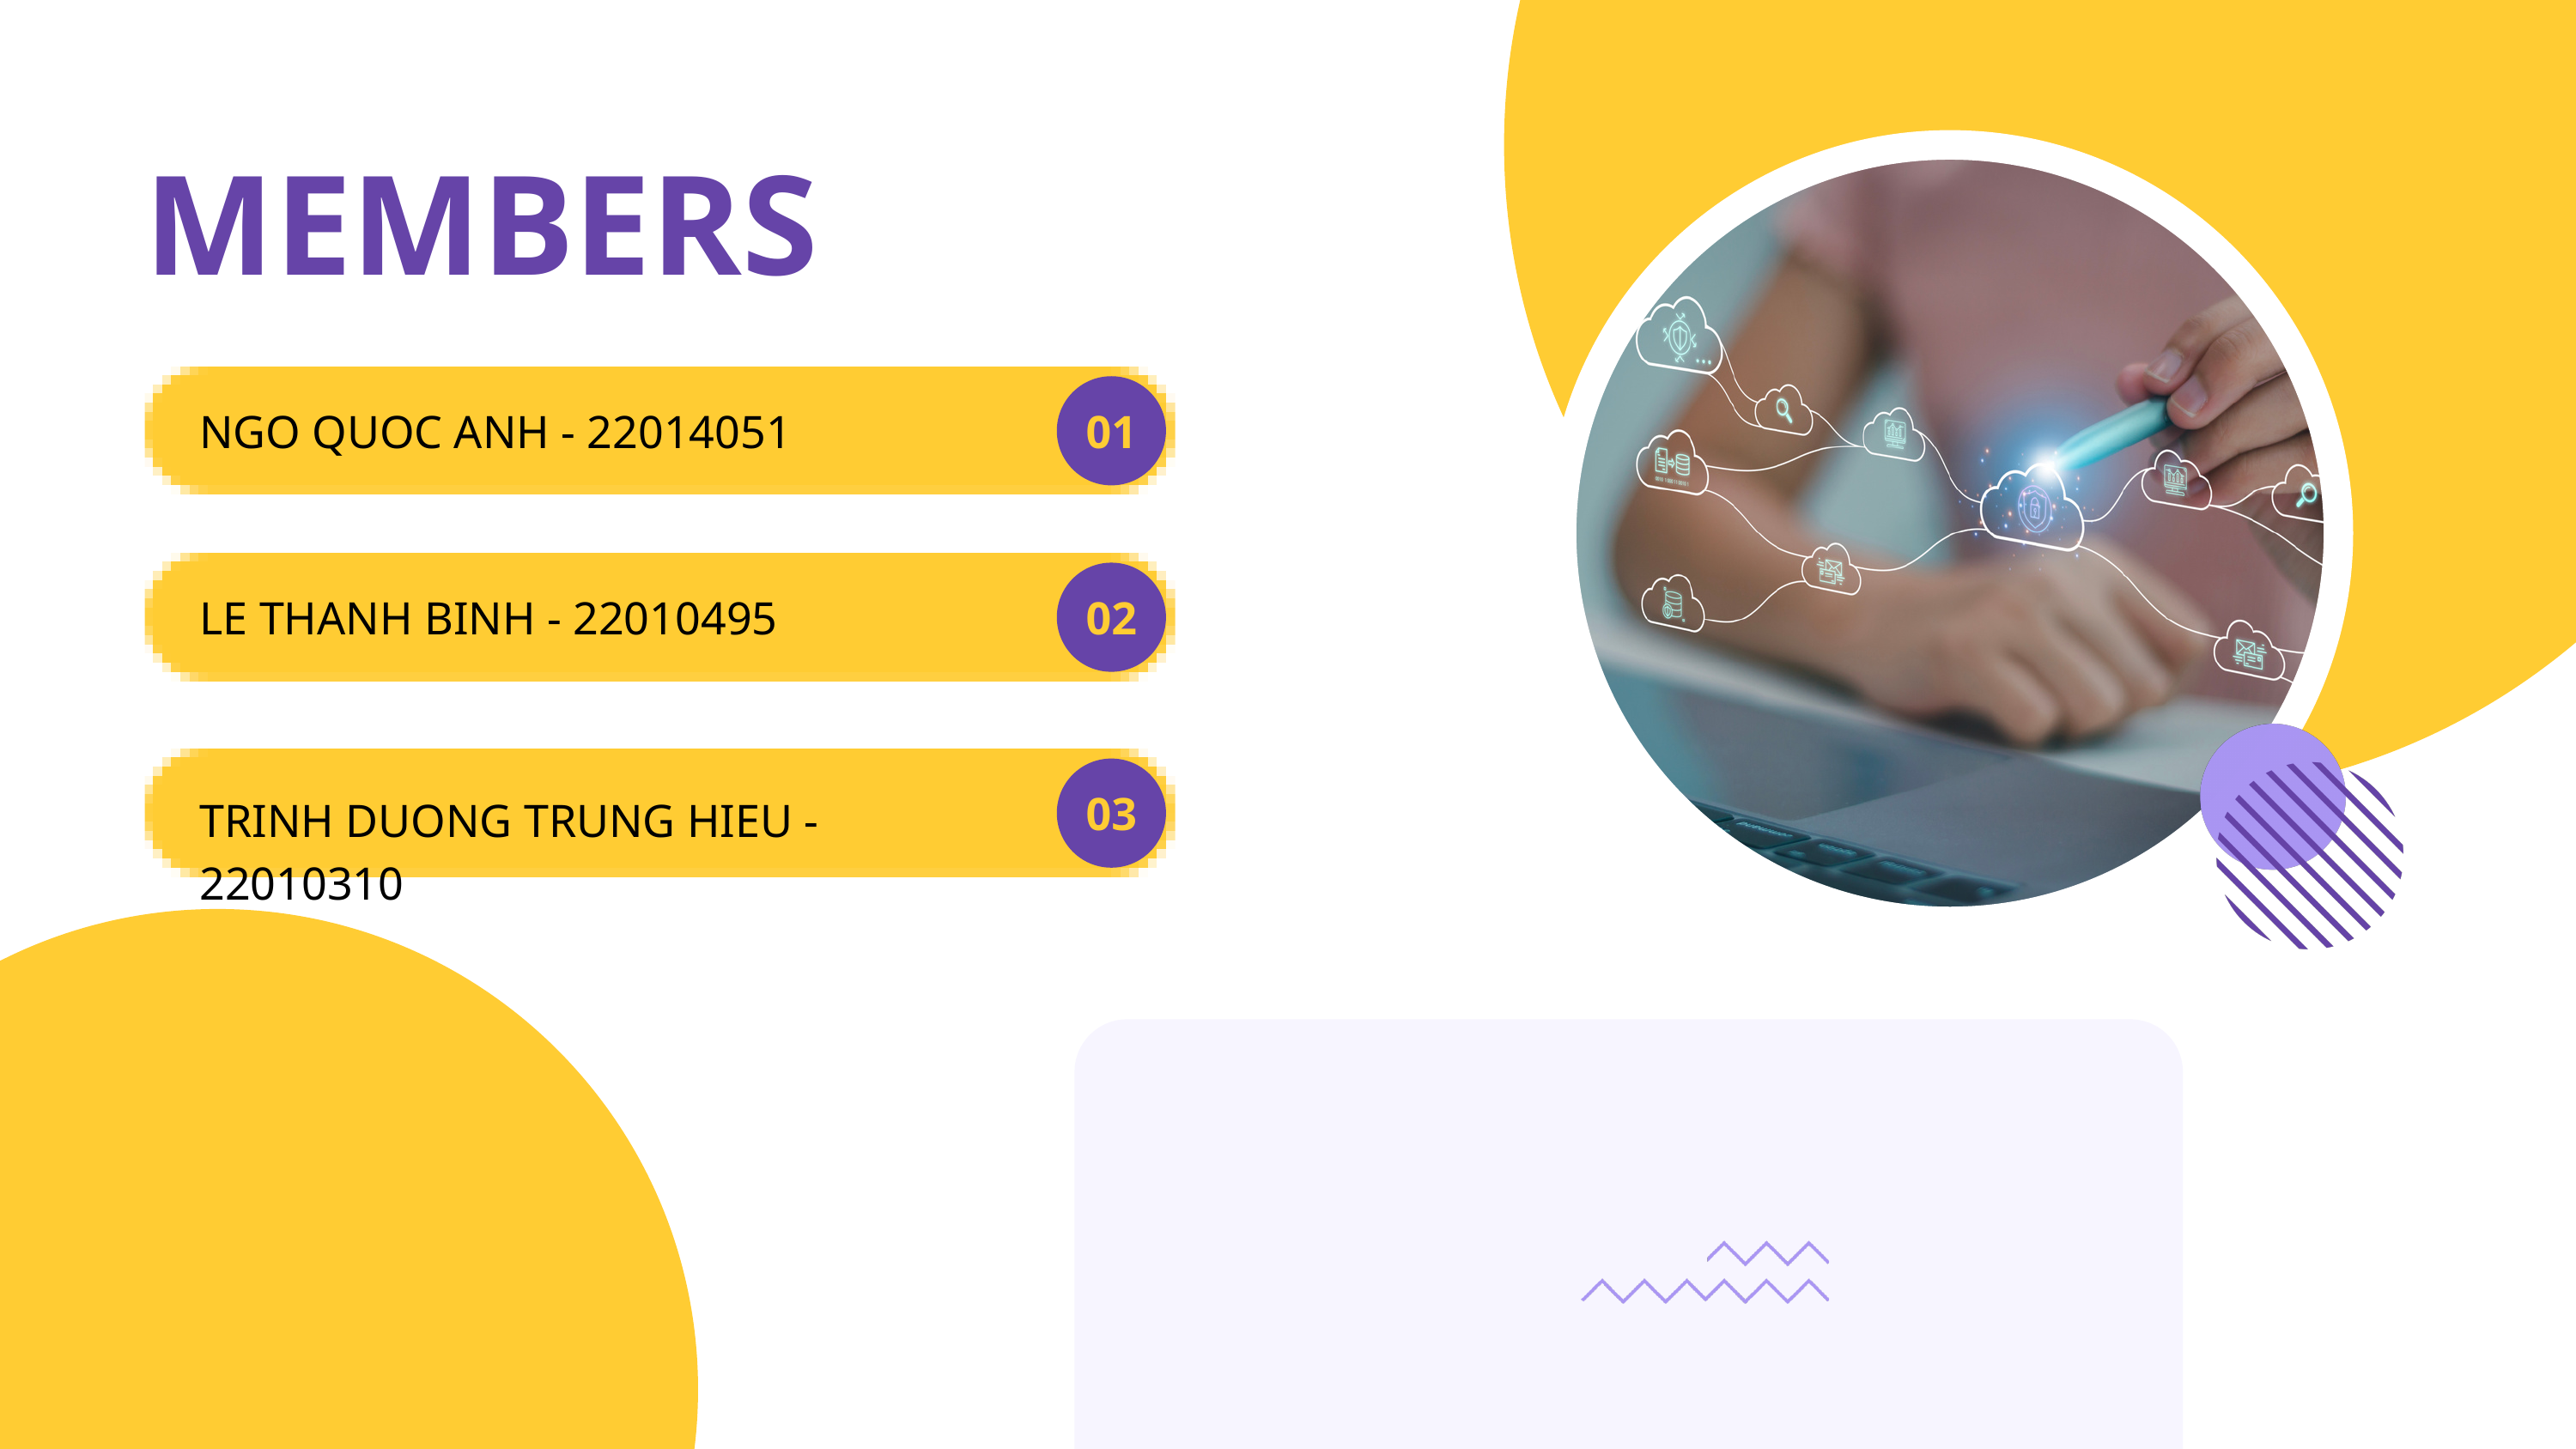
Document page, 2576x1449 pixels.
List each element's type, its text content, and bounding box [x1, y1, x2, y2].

text_box TRINH DUONG TRUNG HIEU - 22010310 [199, 784, 1032, 909]
text_box [144, 749, 1176, 877]
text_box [0, 908, 699, 1449]
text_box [1056, 375, 1167, 486]
text_box MEMBERS [144, 165, 1498, 303]
text_box [144, 367, 1176, 494]
text_box [144, 553, 1176, 682]
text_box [1504, 0, 2576, 797]
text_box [1074, 1019, 2184, 1449]
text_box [1056, 758, 1167, 868]
text_box NGO QUOC ANH - 22014051 [199, 394, 1032, 458]
text_box LE THANH BINH - 22010495 [199, 581, 1032, 645]
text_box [1561, 144, 2339, 922]
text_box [1056, 562, 1167, 672]
text_box [2200, 803, 2403, 950]
